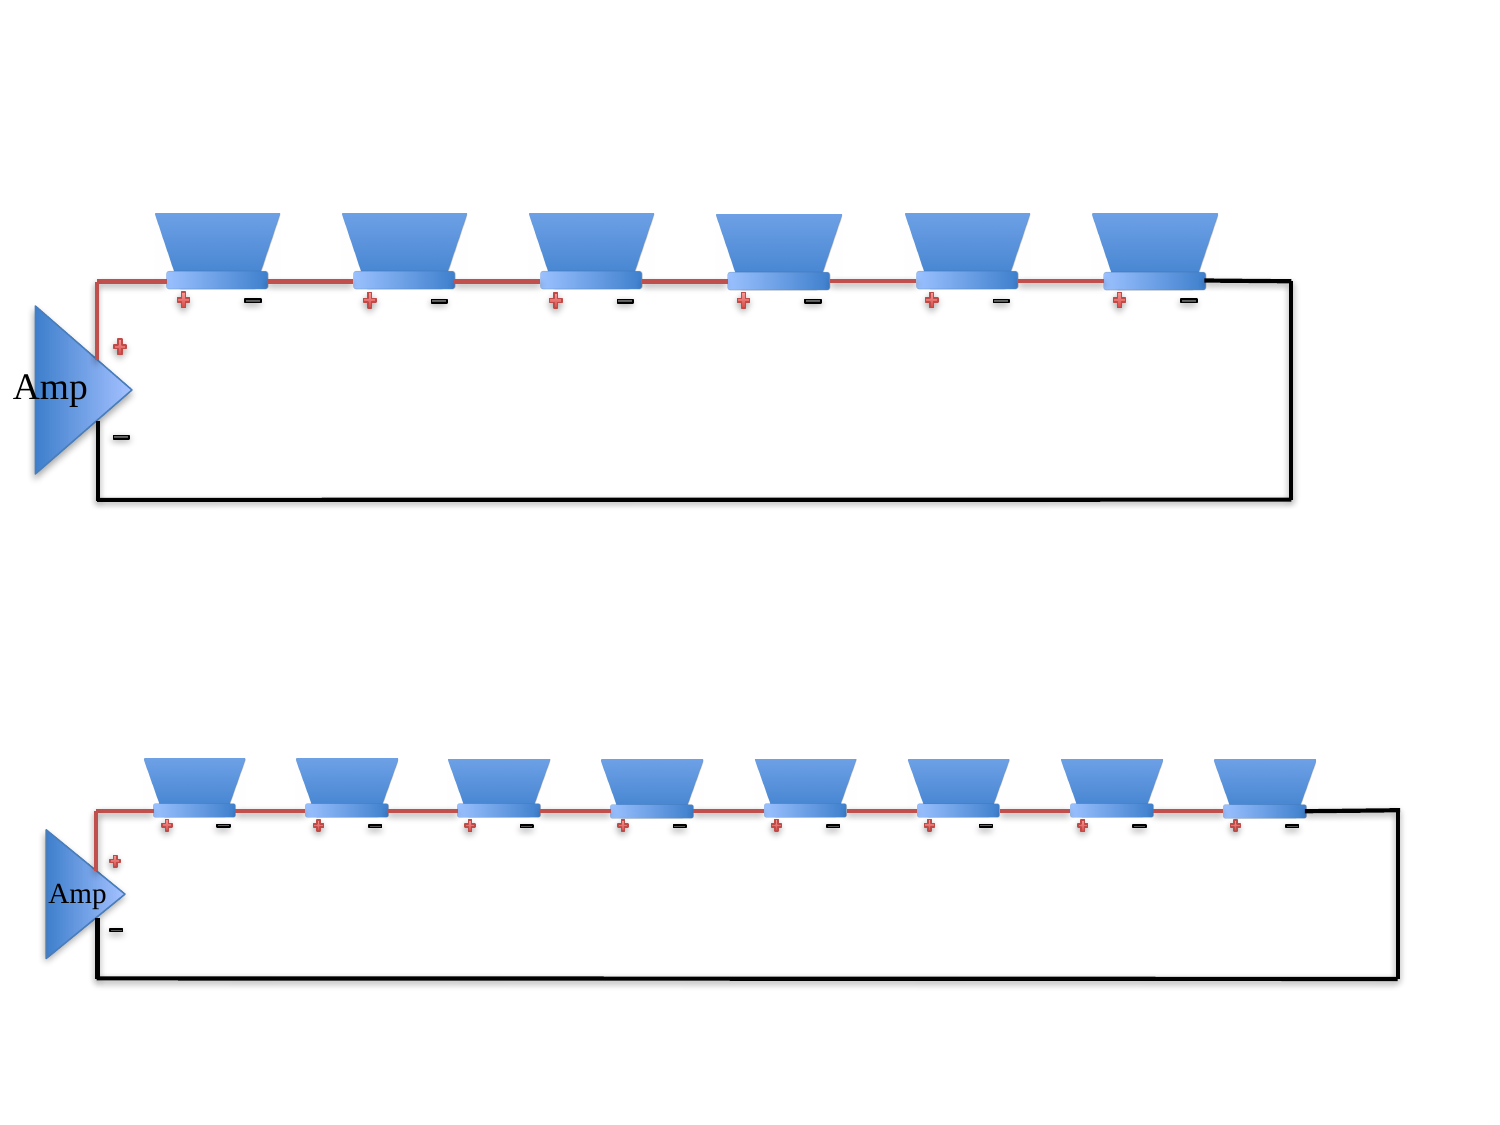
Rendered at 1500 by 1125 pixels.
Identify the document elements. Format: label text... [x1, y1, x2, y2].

picture [908, 736, 1010, 841]
picture [1214, 737, 1317, 841]
picture [905, 188, 1031, 315]
text_box [109, 855, 121, 866]
text_box [45, 829, 89, 866]
picture [296, 736, 399, 840]
text_box [113, 372, 133, 408]
picture [1061, 736, 1164, 841]
picture [155, 187, 281, 315]
text_box [34, 305, 90, 354]
text_box Amp [33, 866, 129, 917]
picture [529, 188, 655, 316]
picture [716, 188, 843, 316]
text_box [113, 435, 130, 440]
text_box [113, 338, 127, 355]
text_box Amp [0, 354, 113, 415]
picture [448, 736, 551, 841]
picture [342, 187, 468, 315]
picture [755, 736, 857, 840]
text_box [34, 415, 105, 475]
picture [1092, 188, 1219, 316]
text_box [45, 917, 94, 960]
text_box [109, 928, 123, 932]
picture [601, 737, 704, 841]
picture [144, 736, 246, 840]
